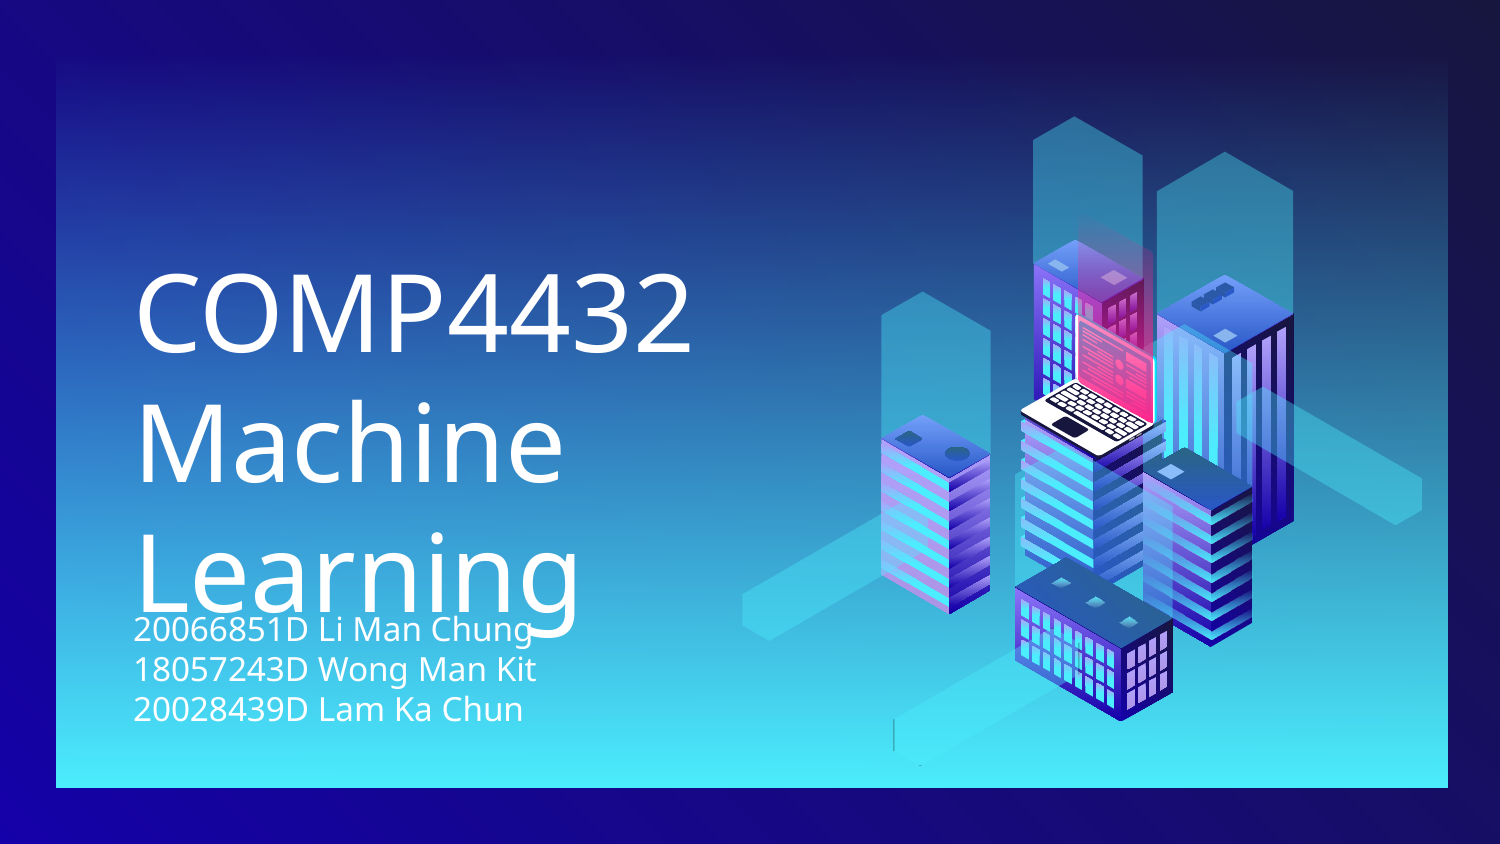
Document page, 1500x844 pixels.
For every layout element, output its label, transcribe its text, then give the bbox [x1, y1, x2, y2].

subtitle 20066851D Li Man Chung 18057243D Wong Man Kit 20028439D Lam Ka Chun [118, 592, 748, 758]
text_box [741, 291, 991, 642]
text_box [893, 444, 1173, 767]
title COMP4432 Machine Learning [118, 229, 749, 477]
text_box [1020, 210, 1158, 443]
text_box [1161, 323, 1253, 648]
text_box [1032, 116, 1144, 209]
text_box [1156, 151, 1423, 561]
